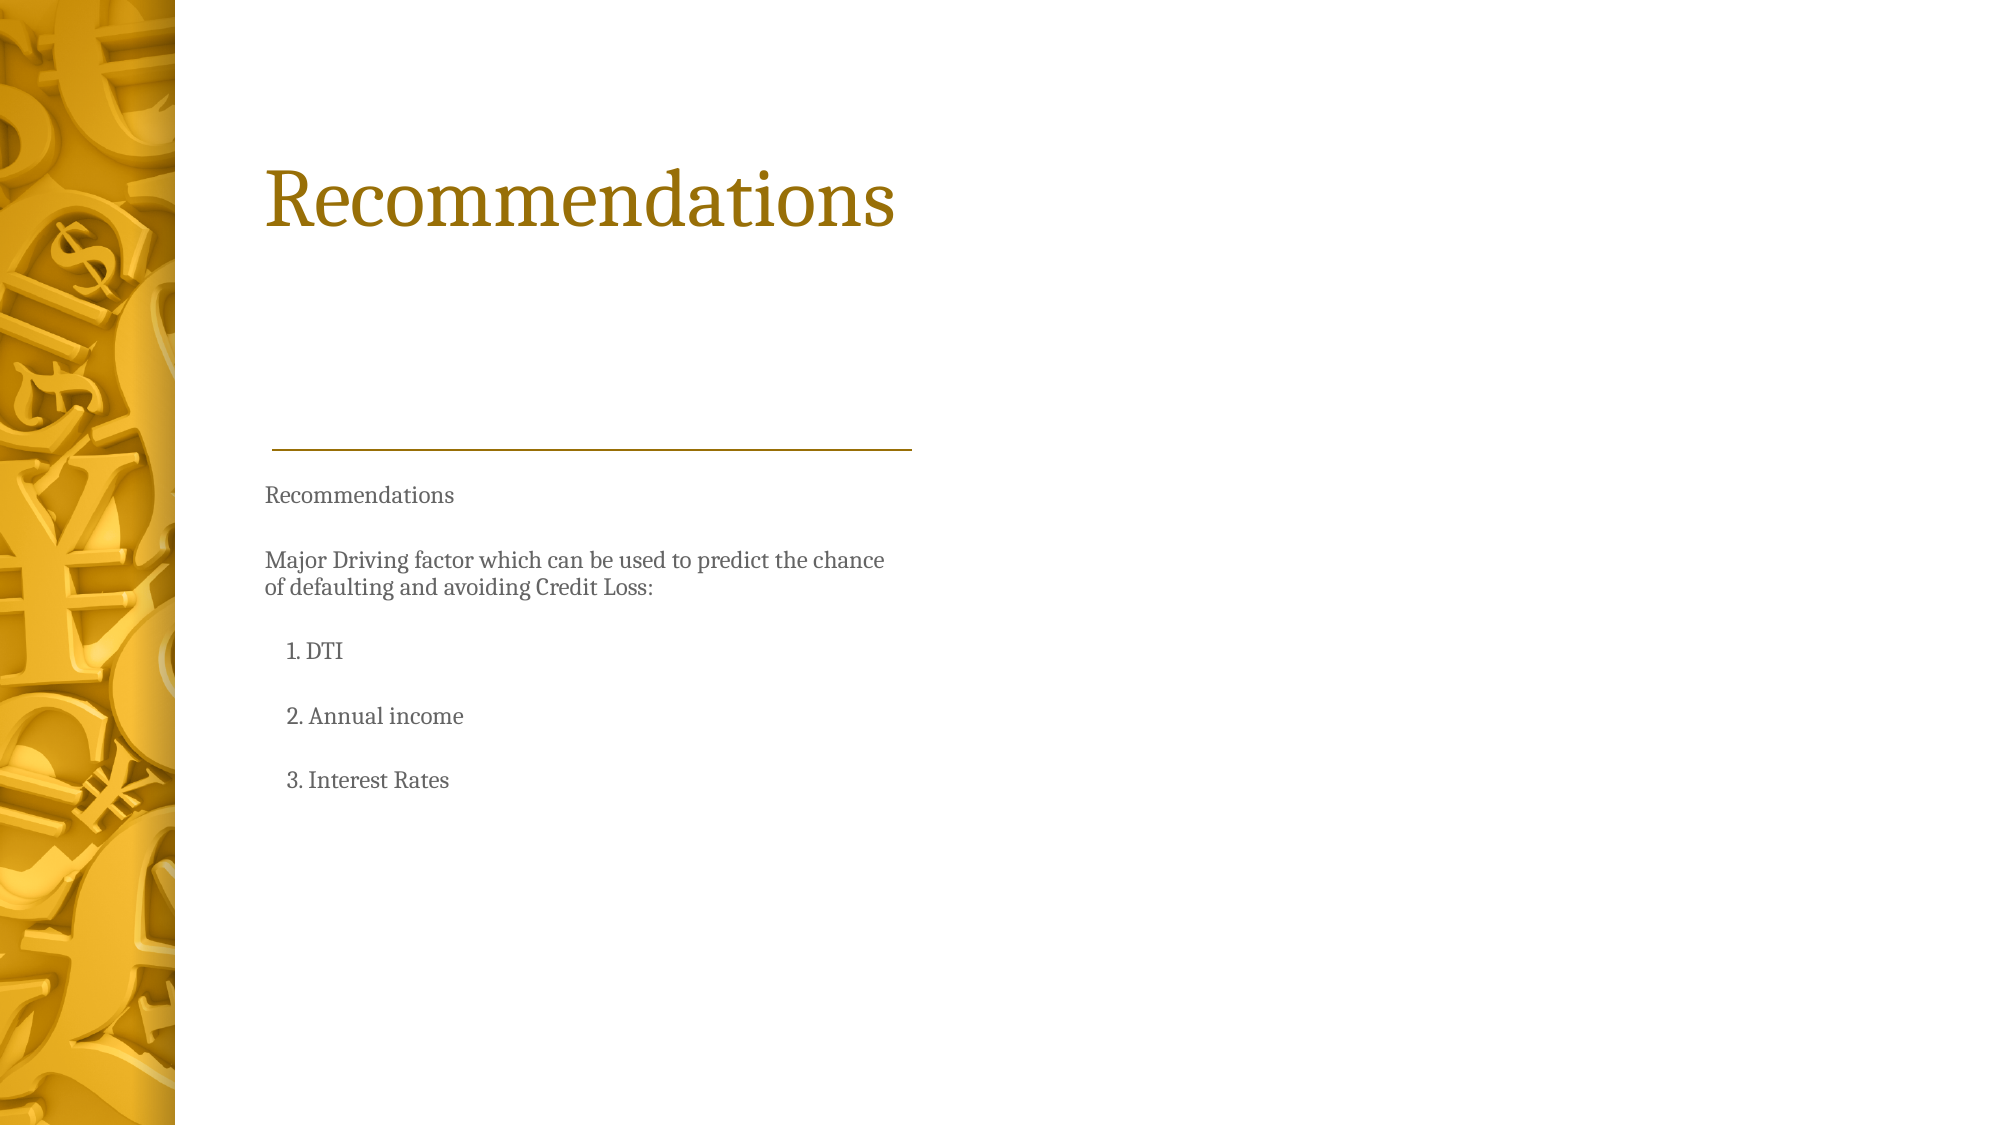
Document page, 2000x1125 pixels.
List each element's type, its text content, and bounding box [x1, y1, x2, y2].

list Recommendations Major Driving factor which can be used to predict the chance of defaulting and avoiding Credit Loss: 1. DTI 2. Annual income 3. Interest Rates [249, 474, 925, 700]
picture [0, 0, 175, 1125]
title Recommendations [249, 112, 1625, 250]
